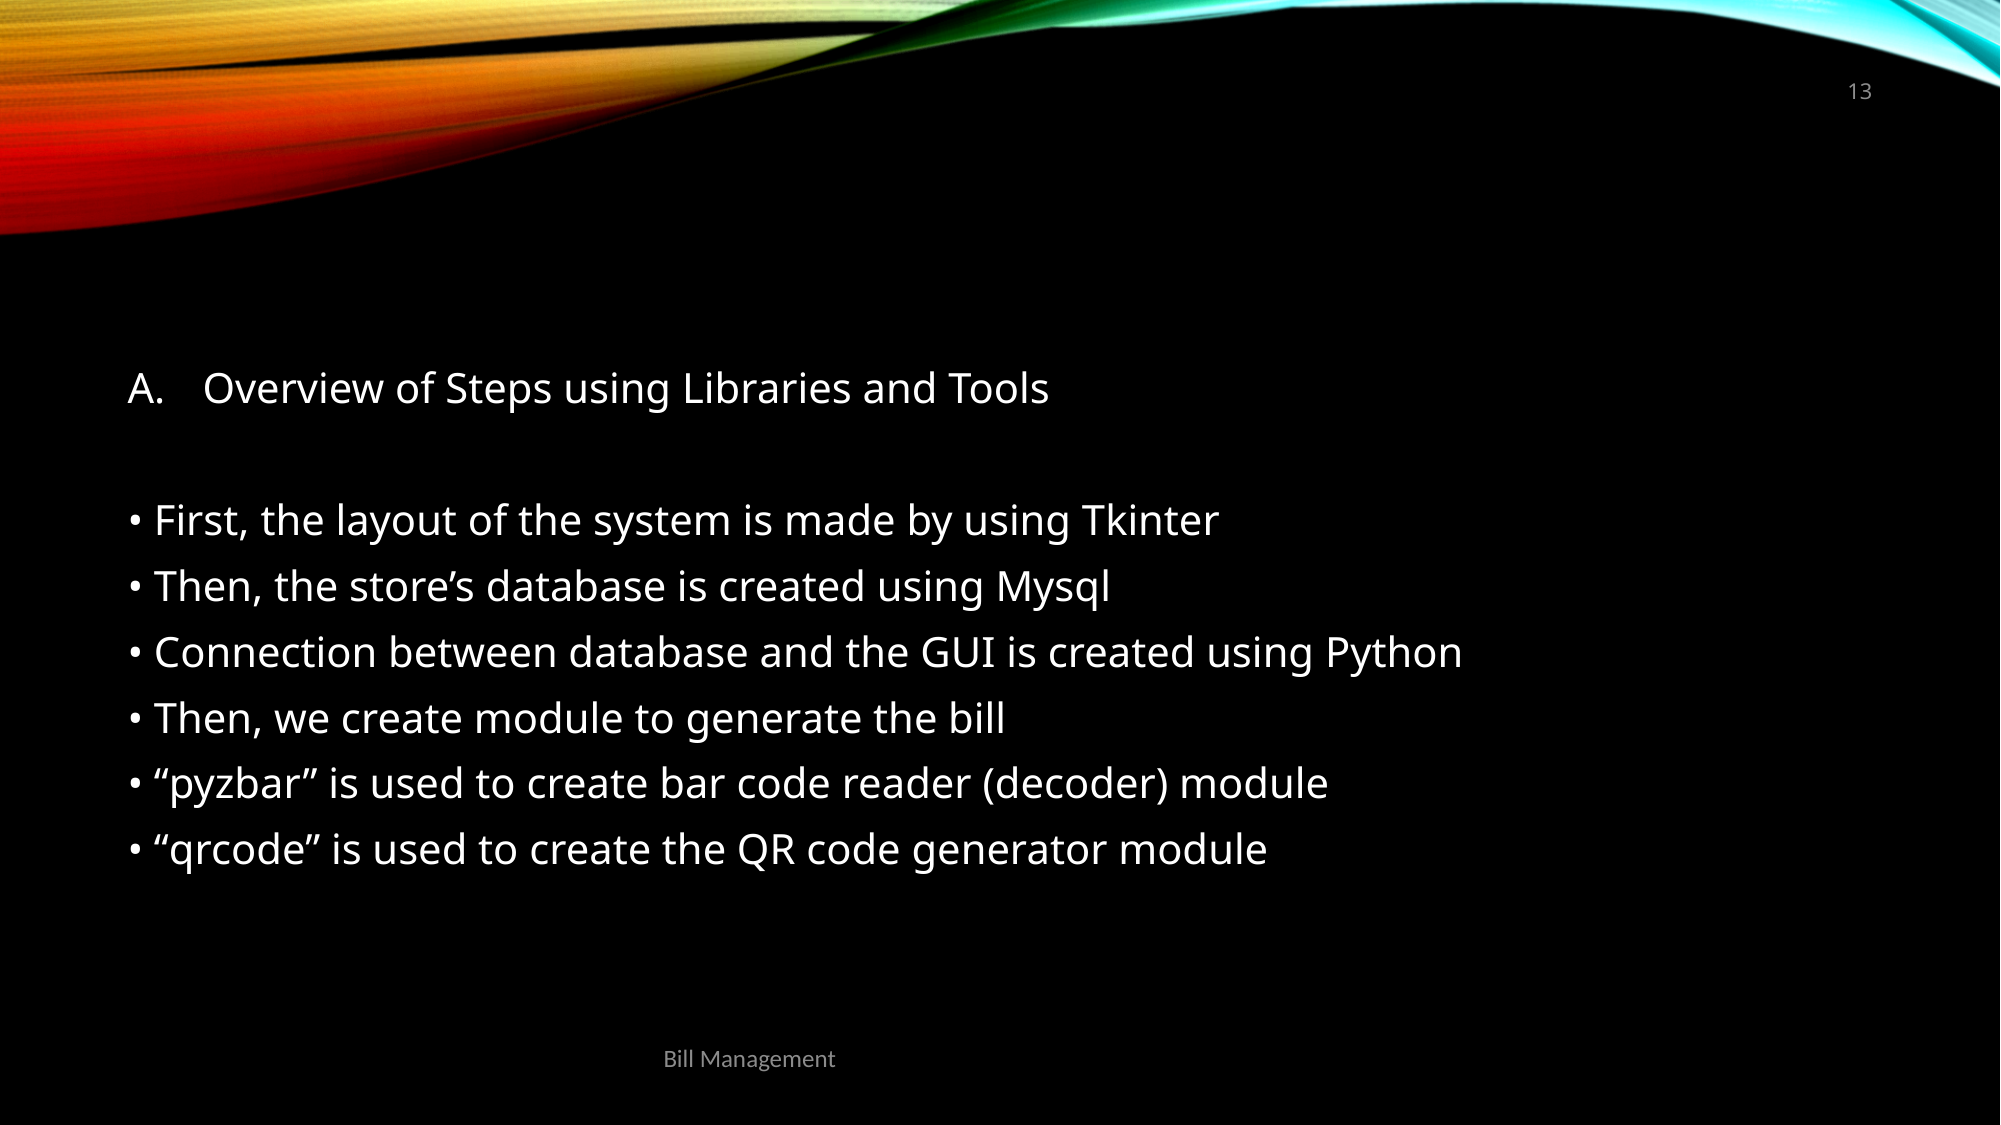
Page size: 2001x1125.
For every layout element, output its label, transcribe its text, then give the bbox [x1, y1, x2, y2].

footer Bill Management [112, 1042, 1388, 1103]
slide_number 13 [1437, 62, 1888, 123]
list Overview of Steps using Libraries and Tools • First, the layout of the system is made by using Tkinter • Then, the store’s database is created using Mysql • Connection between database and the GUI is created using Python • Then, we create module to generate the bill • “pyzbar” is used to create bar code reader (decoder) module • “qrcode” is used to create the QR code generator module [112, 360, 1888, 1021]
picture [0, 0, 2000, 237]
